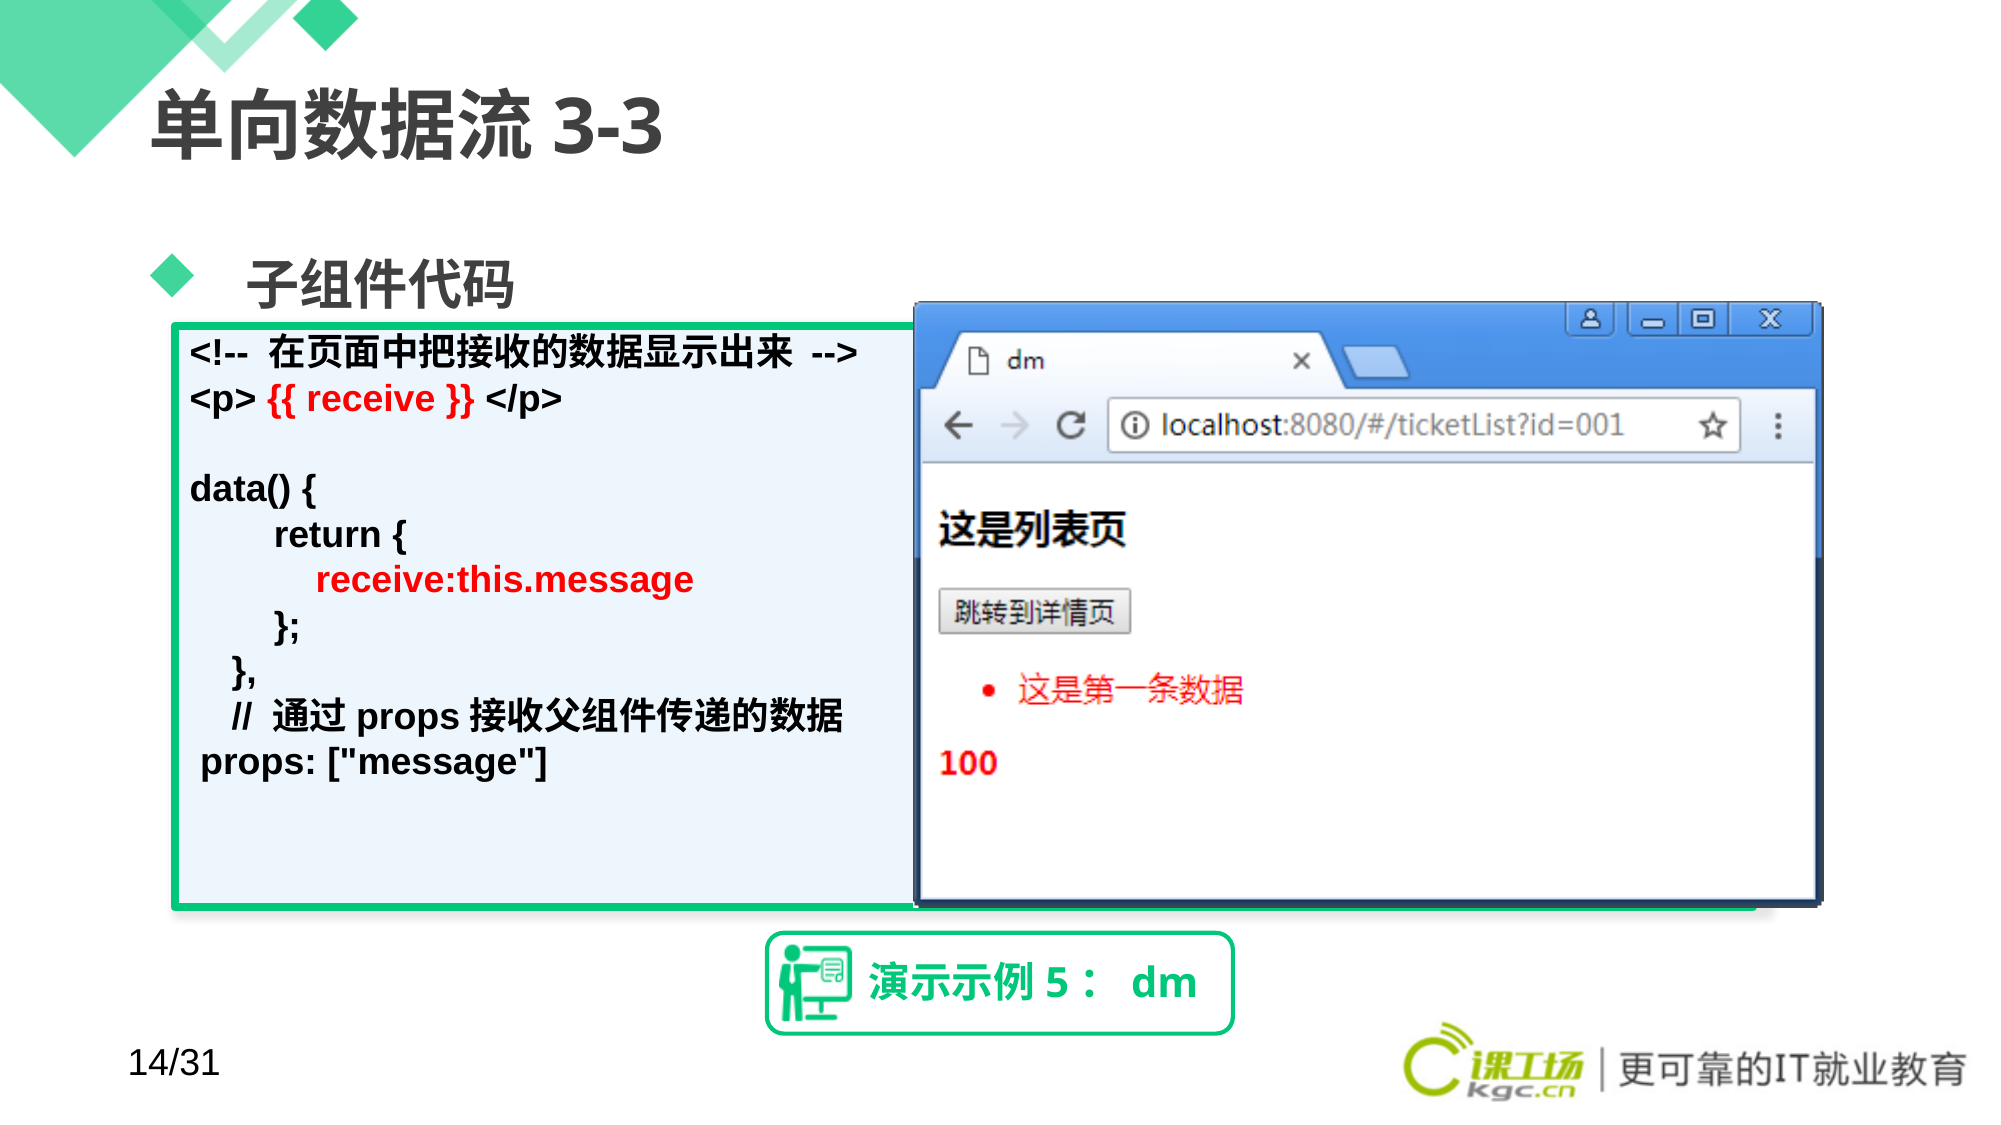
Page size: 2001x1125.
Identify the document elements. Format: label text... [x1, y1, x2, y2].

picture [0, 0, 2000, 1125]
text_box <!-- 在页面中把接收的数据显示出来 --> <p> {{ receive }} </p> data() { return { receive:this.message }; }, // 通过props接收父组件传递的数据 props: ["message"] [174, 325, 907, 908]
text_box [766, 932, 1234, 1034]
list 子组件代码 [126, 214, 1880, 1006]
title 单向数据流3-3 [129, 45, 1692, 201]
